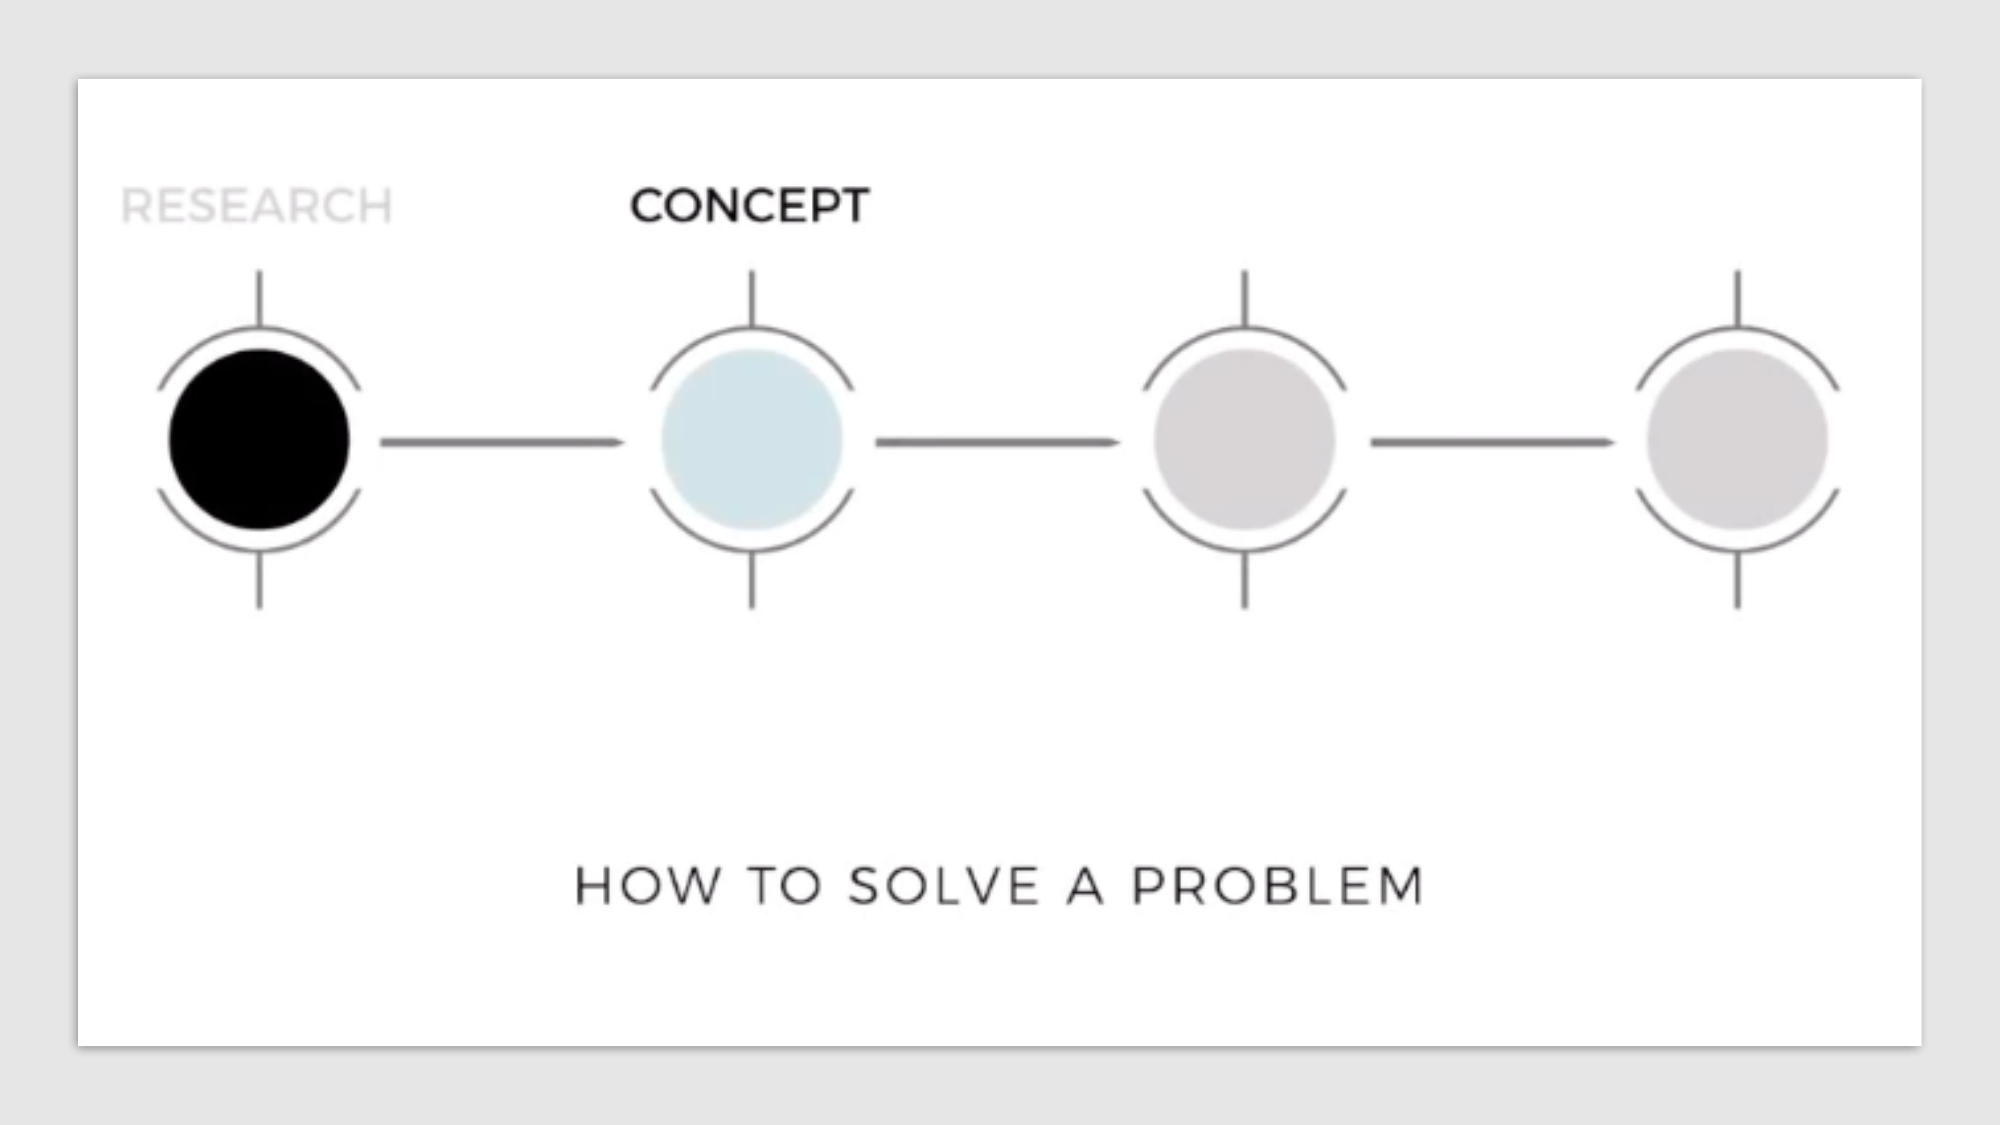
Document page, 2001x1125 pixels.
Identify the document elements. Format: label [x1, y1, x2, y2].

text_box [77, 78, 1923, 1047]
picture [105, 164, 1895, 961]
text_box [0, 0, 2000, 1125]
